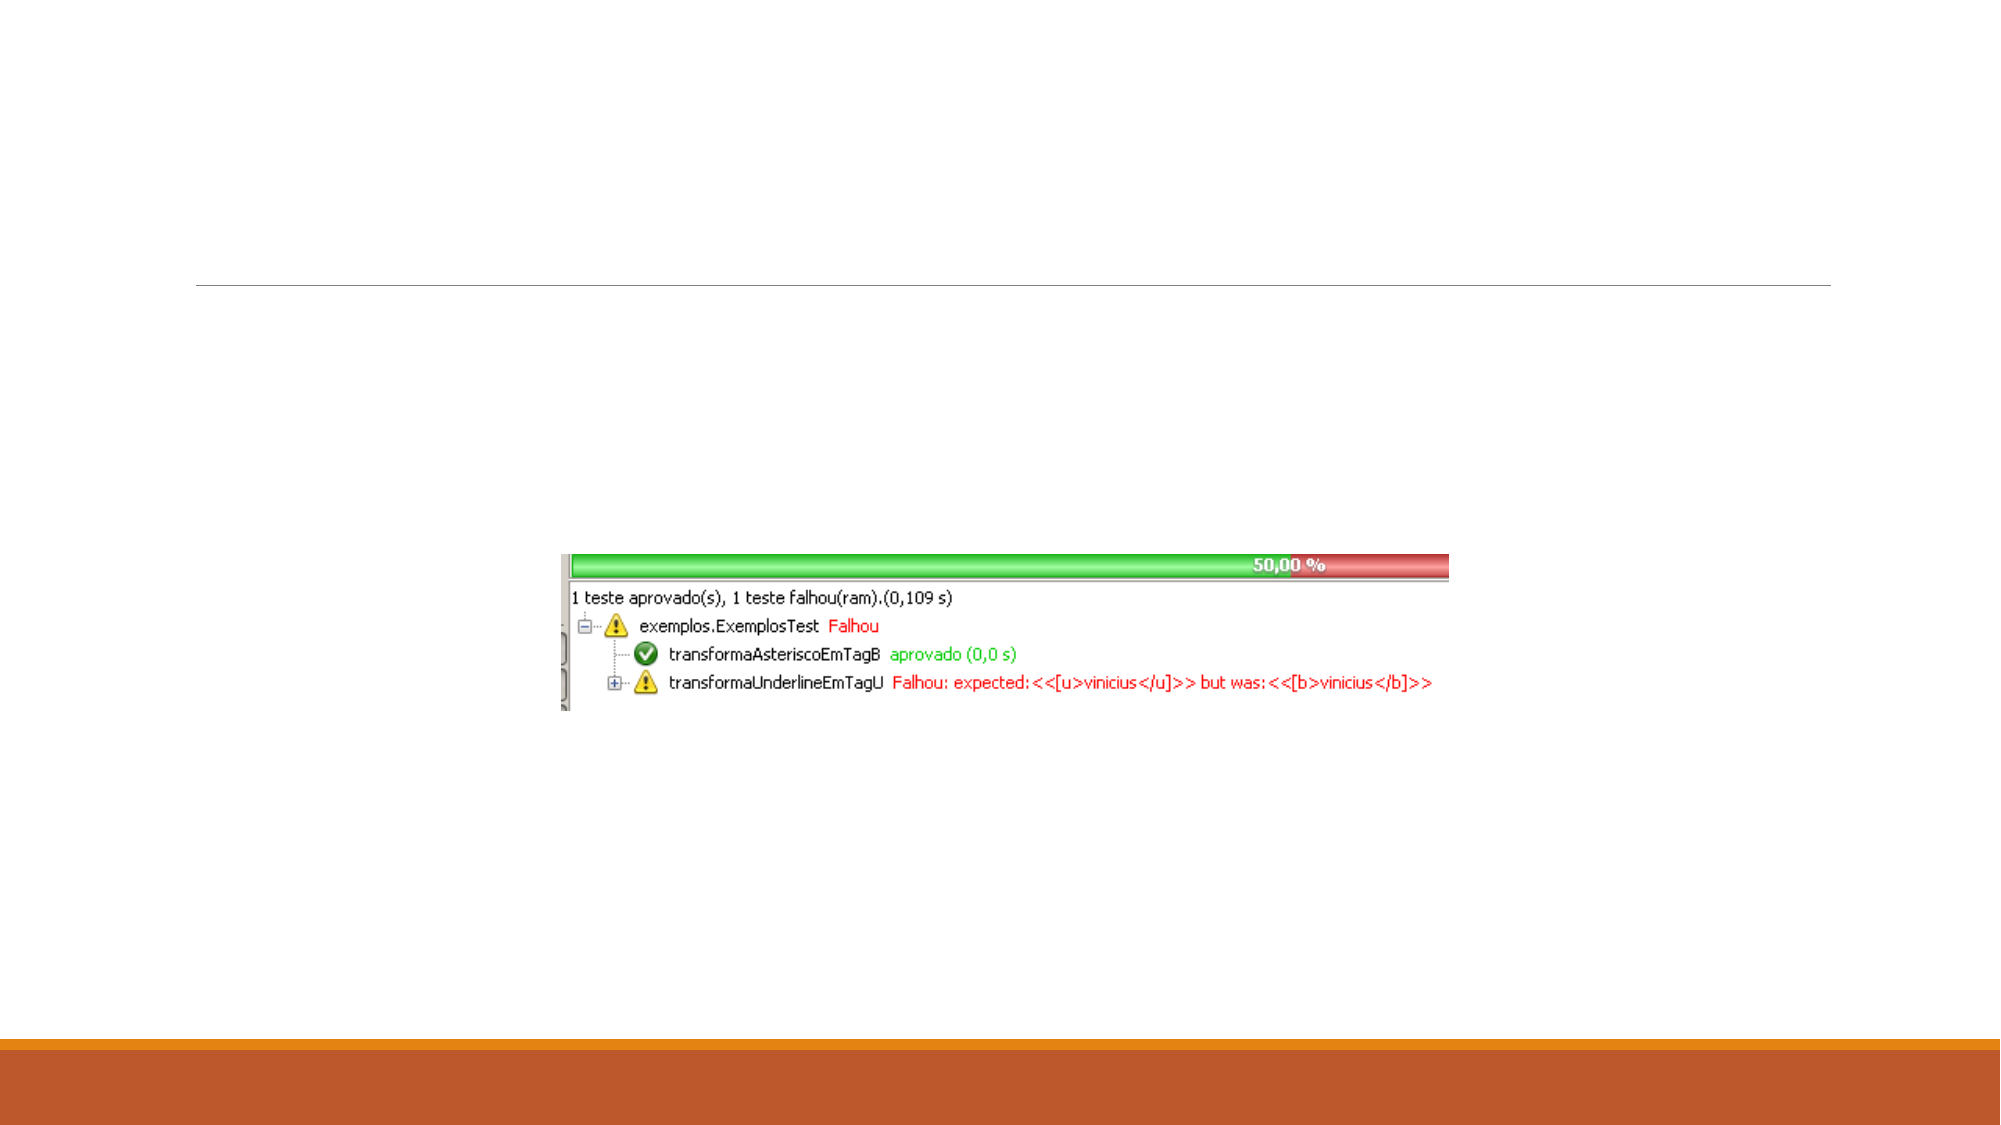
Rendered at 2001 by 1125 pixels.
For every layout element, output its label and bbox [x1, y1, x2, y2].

list [560, 554, 1450, 712]
